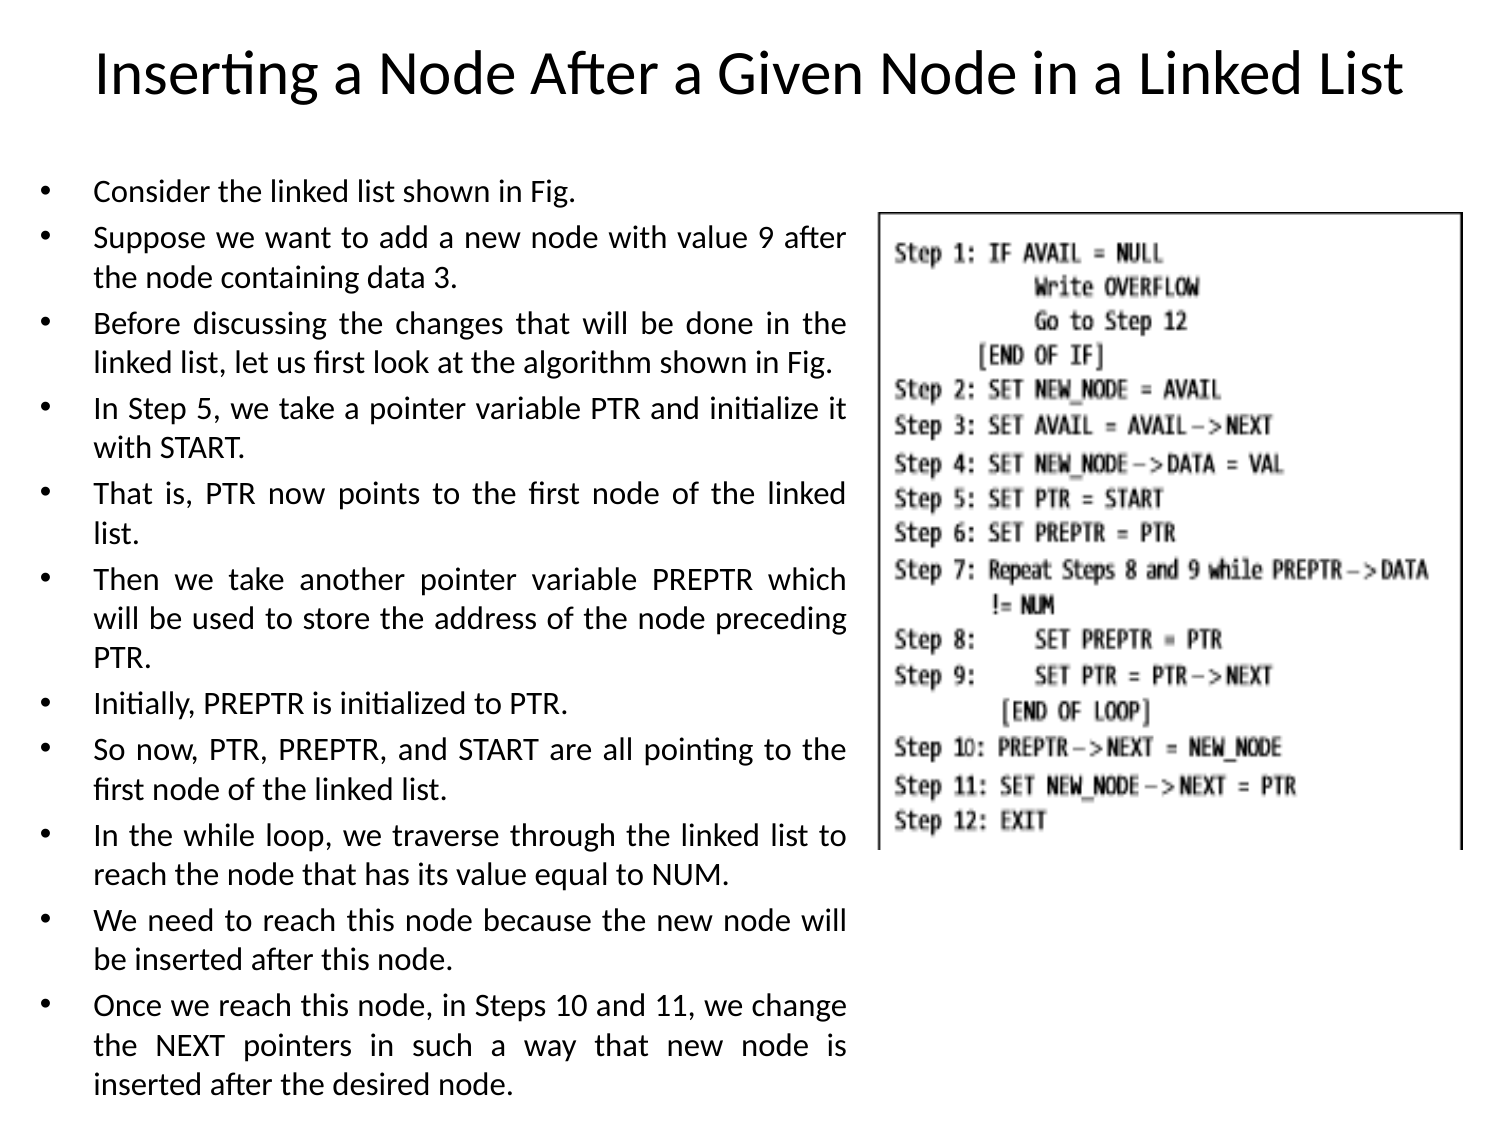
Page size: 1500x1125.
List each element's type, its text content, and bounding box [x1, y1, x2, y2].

title Inserting a Node After a Given Node in a Linked List [75, 0, 1425, 138]
list Consider the linked list shown in Fig. Suppose we want to add a new node with value 9 after the node containing data 3. Before discussing the changes that will be done in the linked list, let us first look at the algorithm shown in Fig. In Step 5, we take a pointer variable PTR and initialize it with START. That is, PTR now points to the first node of the linked list. Then we take another pointer variable PREPTR which will be used to store the address of the node preceding PTR. Initially, PREPTR is initialized to PTR. So now, PTR, PREPTR, and START are all pointing to the first node of the linked list. In the while loop, we traverse through the linked list to reach the node that has its value equal to NUM. We need to reach this node because the new node will be inserted after this node. Once we reach this node, in Steps 10 and 11, we change the NEXT pointers in such a way that new node is inserted after the desired node. [24, 162, 863, 1125]
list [849, 212, 1463, 851]
